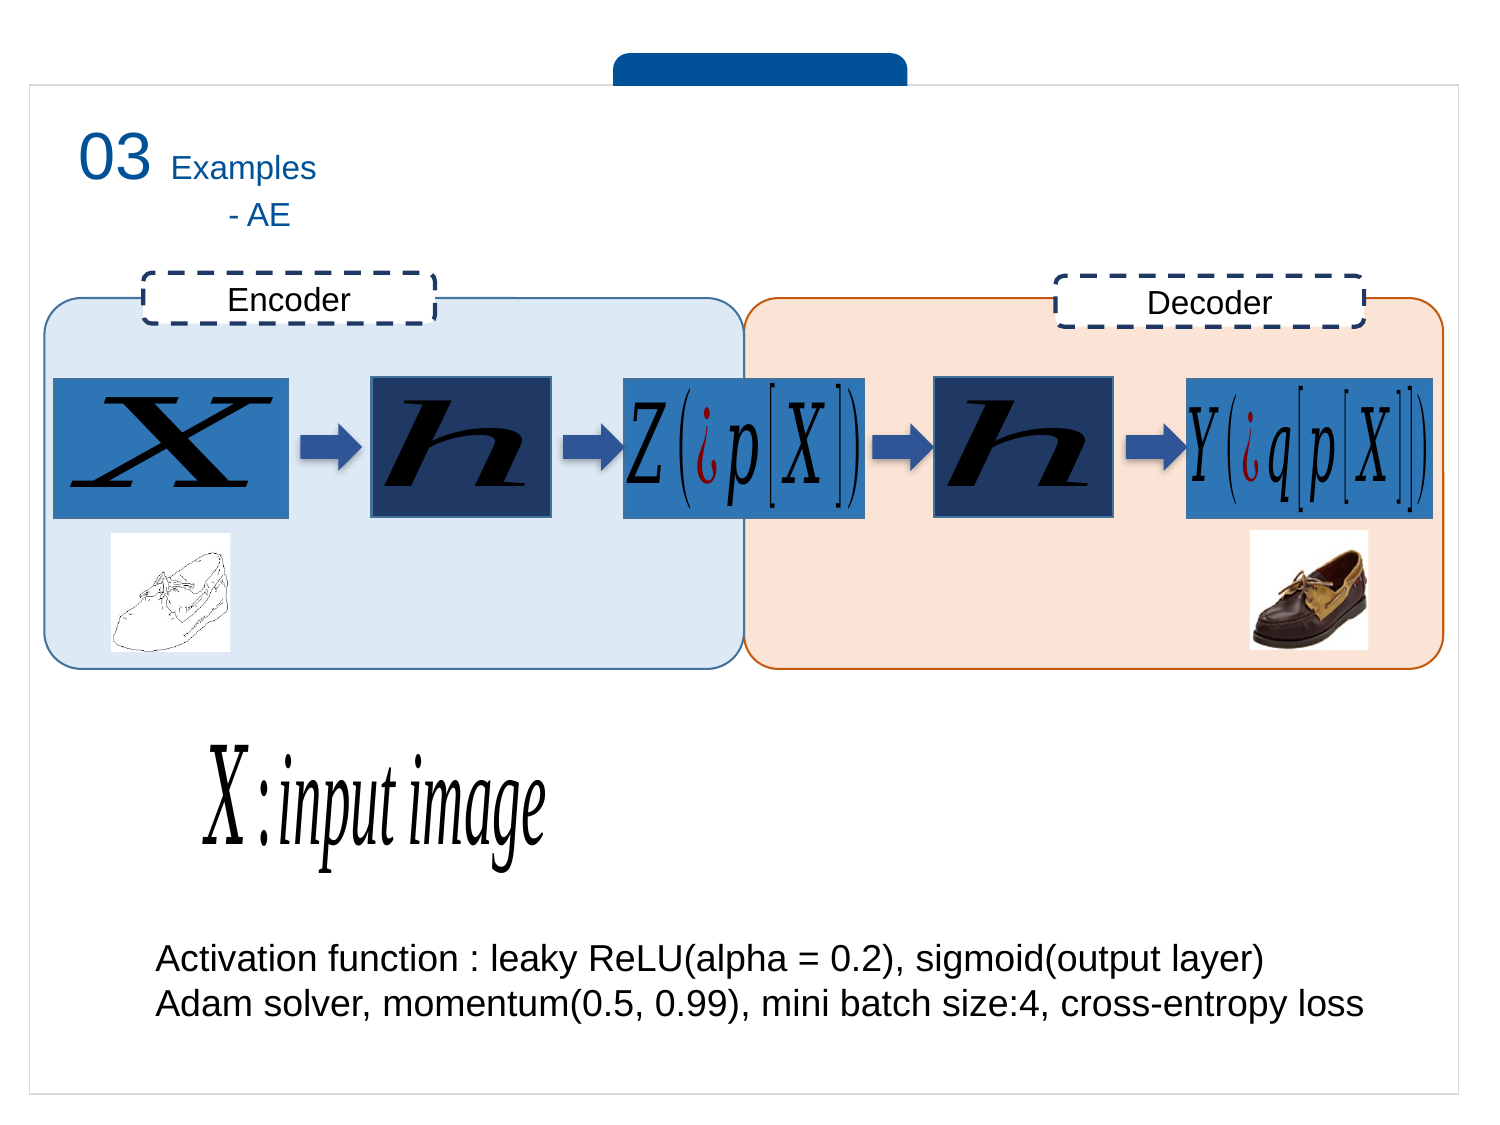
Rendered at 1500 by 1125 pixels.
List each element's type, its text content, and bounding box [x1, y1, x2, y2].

text_box [1124, 420, 1190, 474]
text_box [871, 420, 936, 474]
picture [110, 533, 231, 652]
text_box [43, 296, 746, 670]
text_box Decoder [1054, 274, 1366, 328]
picture [1249, 530, 1369, 656]
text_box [614, 51, 907, 88]
text_box [562, 420, 627, 474]
text_box 03 Examples - AE [63, 105, 333, 241]
text_box [744, 297, 1445, 670]
text_box Encoder [142, 271, 437, 325]
text_box [299, 420, 364, 474]
text_box [28, 84, 1460, 1095]
